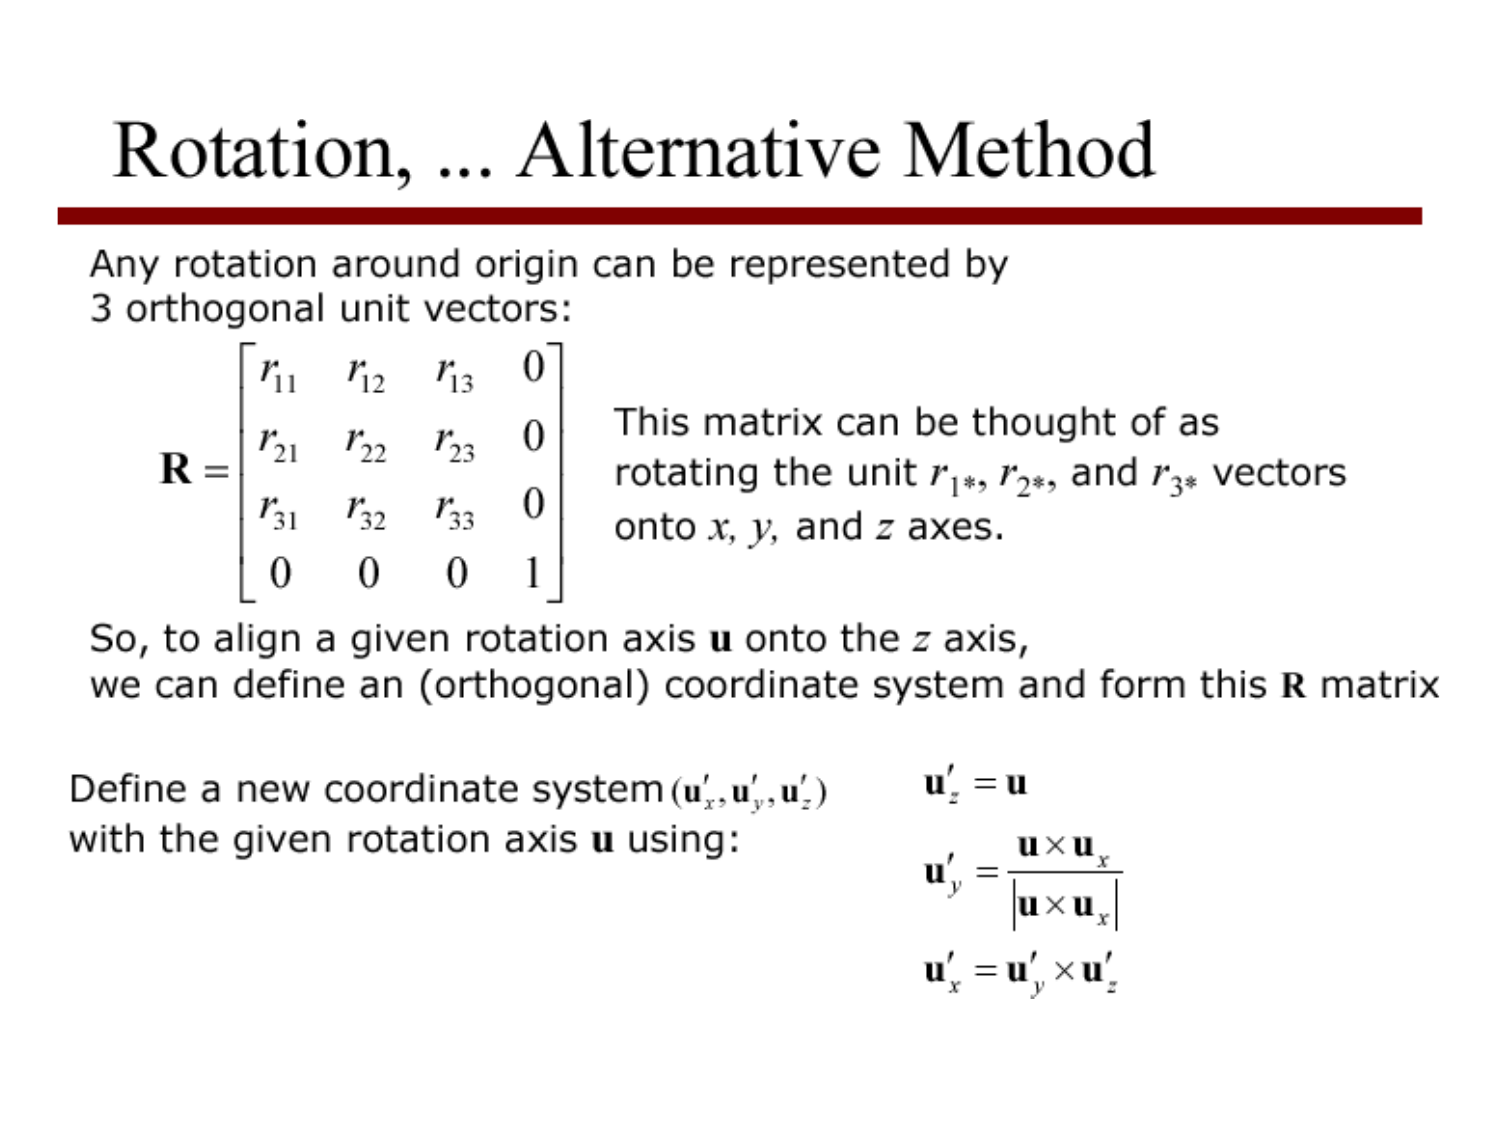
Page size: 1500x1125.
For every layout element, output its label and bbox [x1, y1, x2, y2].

text_box [57, 119, 1440, 999]
